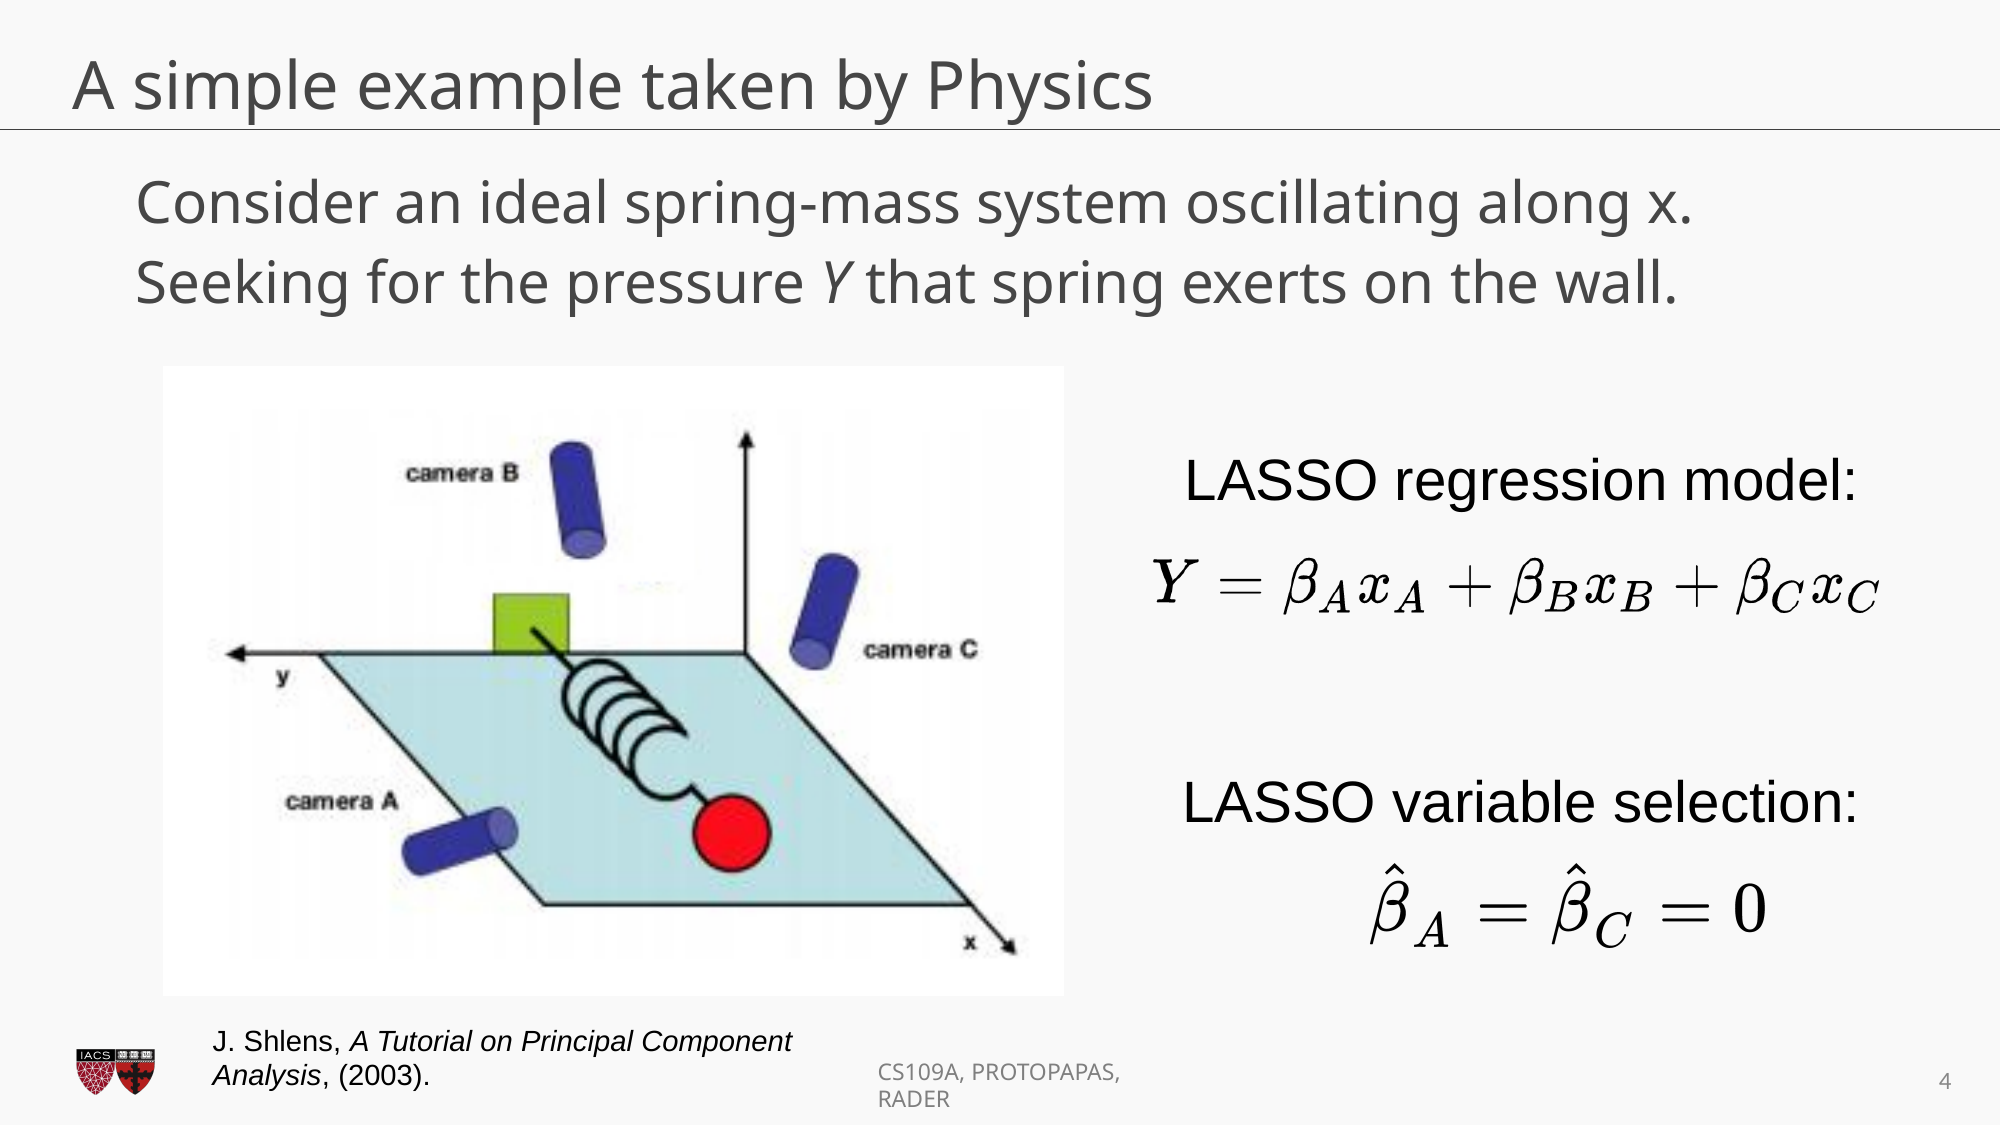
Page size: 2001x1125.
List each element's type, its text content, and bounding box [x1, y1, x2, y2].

text_box LASSO regression model: [1101, 427, 1943, 504]
picture [1367, 857, 1768, 955]
picture [1149, 551, 1887, 620]
text_box LASSO variable selection: [1100, 749, 1942, 826]
picture [75, 1049, 155, 1095]
text_box J. Shlens, A Tutorial on Principal Component Analysis, (2003). [197, 1006, 849, 1075]
title A simple example taken by Physics [57, 35, 1943, 162]
slide_number ‹#› [1500, 1050, 1967, 1110]
picture [162, 365, 1064, 997]
list Consider an ideal spring-mass system oscillating along x. Seeking for the pressure Y that spring exerts on the wall. [120, 157, 1815, 402]
